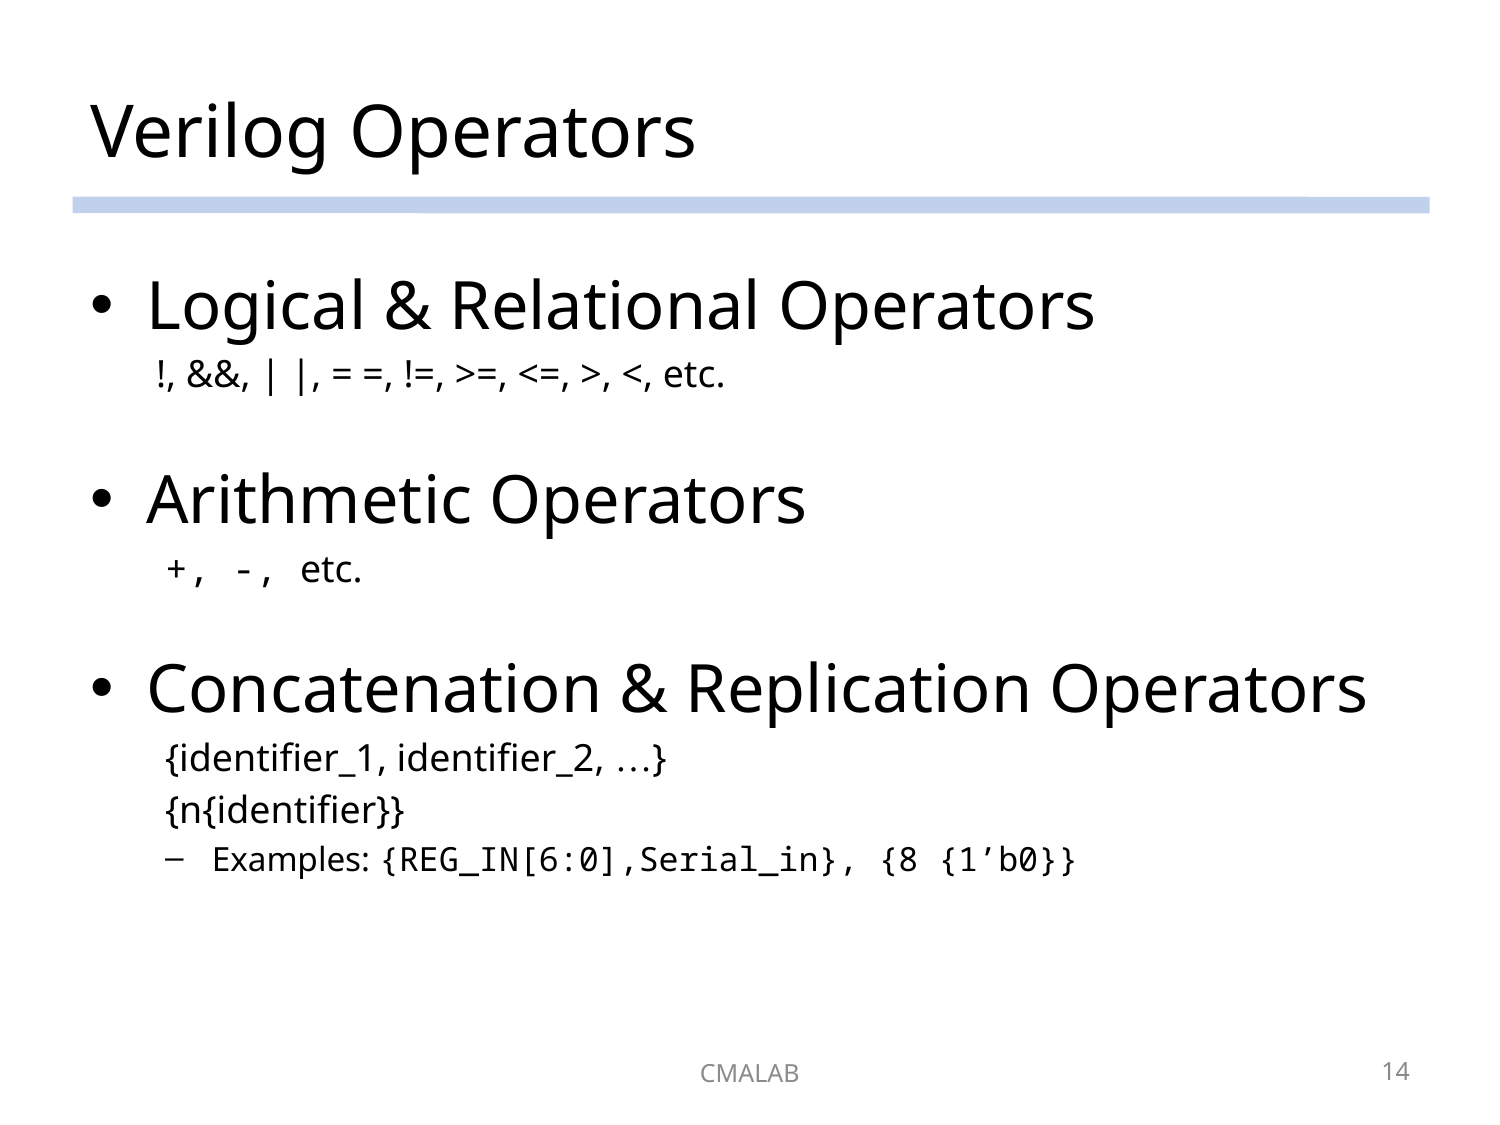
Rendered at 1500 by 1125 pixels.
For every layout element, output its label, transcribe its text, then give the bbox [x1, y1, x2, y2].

list Logical & Relational Operators !, &&, | |, = =, !=, >=, <=, >, <, etc. Arithmetic Operators +, -, etc. Concatenation & Replication Operators {identifier_1, identifier_2, …} {n{identifier}} Examples: {REG_IN[6:0],Serial_in}, {8 {1’b0}} [75, 255, 1408, 971]
slide_number 14 [1074, 1042, 1425, 1103]
title Verilog Operators [75, 45, 1425, 211]
footer CMALAB [512, 1042, 988, 1103]
